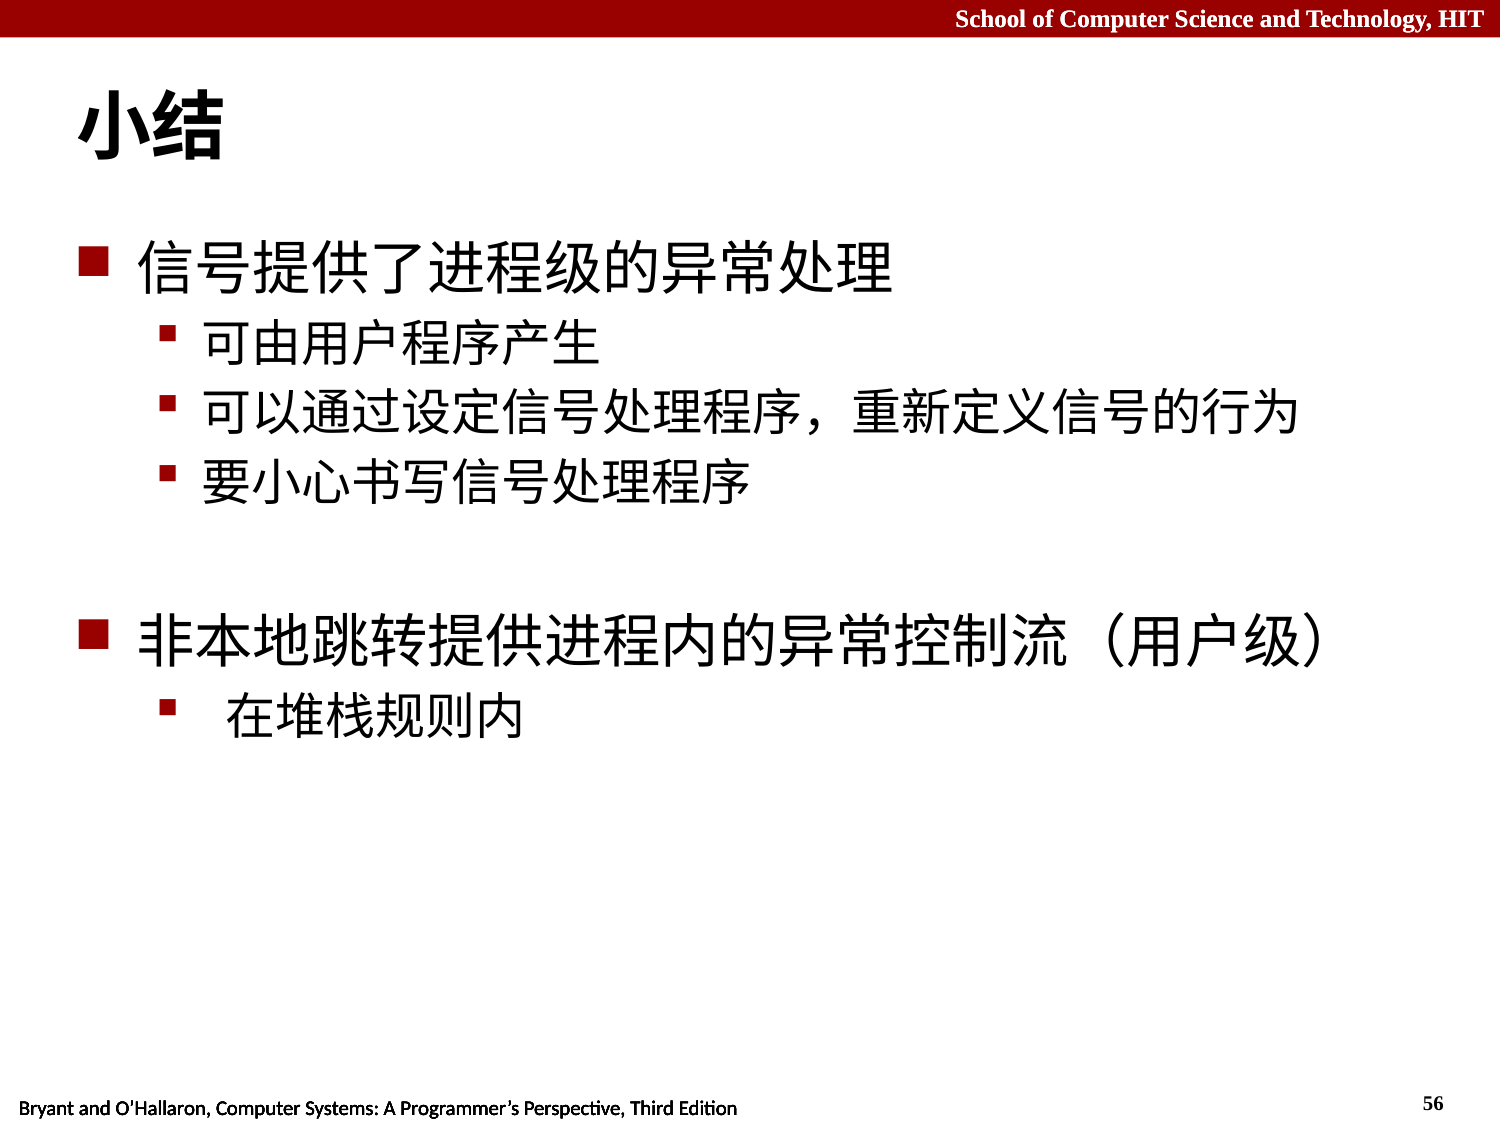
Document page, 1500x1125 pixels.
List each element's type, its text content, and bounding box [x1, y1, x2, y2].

title 小结 [61, 60, 1488, 187]
list 信号提供了进程级的异常处理 可由用户程序产生 可以通过设定信号处理程序，重新定义信号的行为 要小心书写信号处理程序 非本地跳转提供进程内的异常控制流（用户级） 在堆栈规则内 [64, 223, 1476, 1088]
